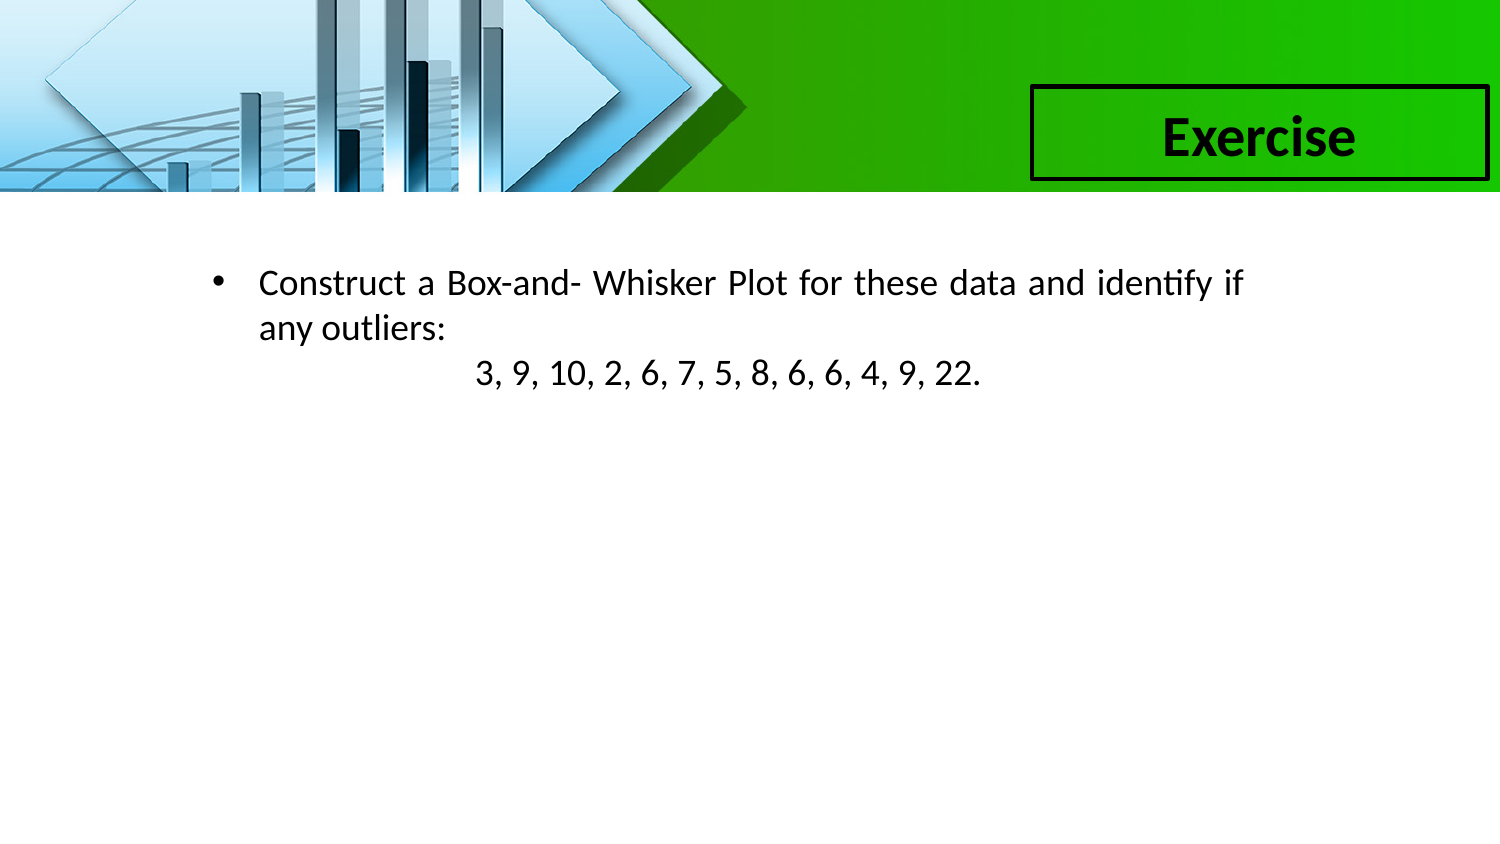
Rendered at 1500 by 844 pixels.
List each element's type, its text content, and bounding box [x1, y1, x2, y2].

picture [0, 0, 1500, 844]
text_box Exercise [1031, 86, 1488, 179]
text_box Construct a Box-and- Whisker Plot for these data and identify if any outliers: 3, 9, 10, 2, 6, 7, 5, 8, 6, 6, 4, 9, 22. [197, 250, 1260, 401]
